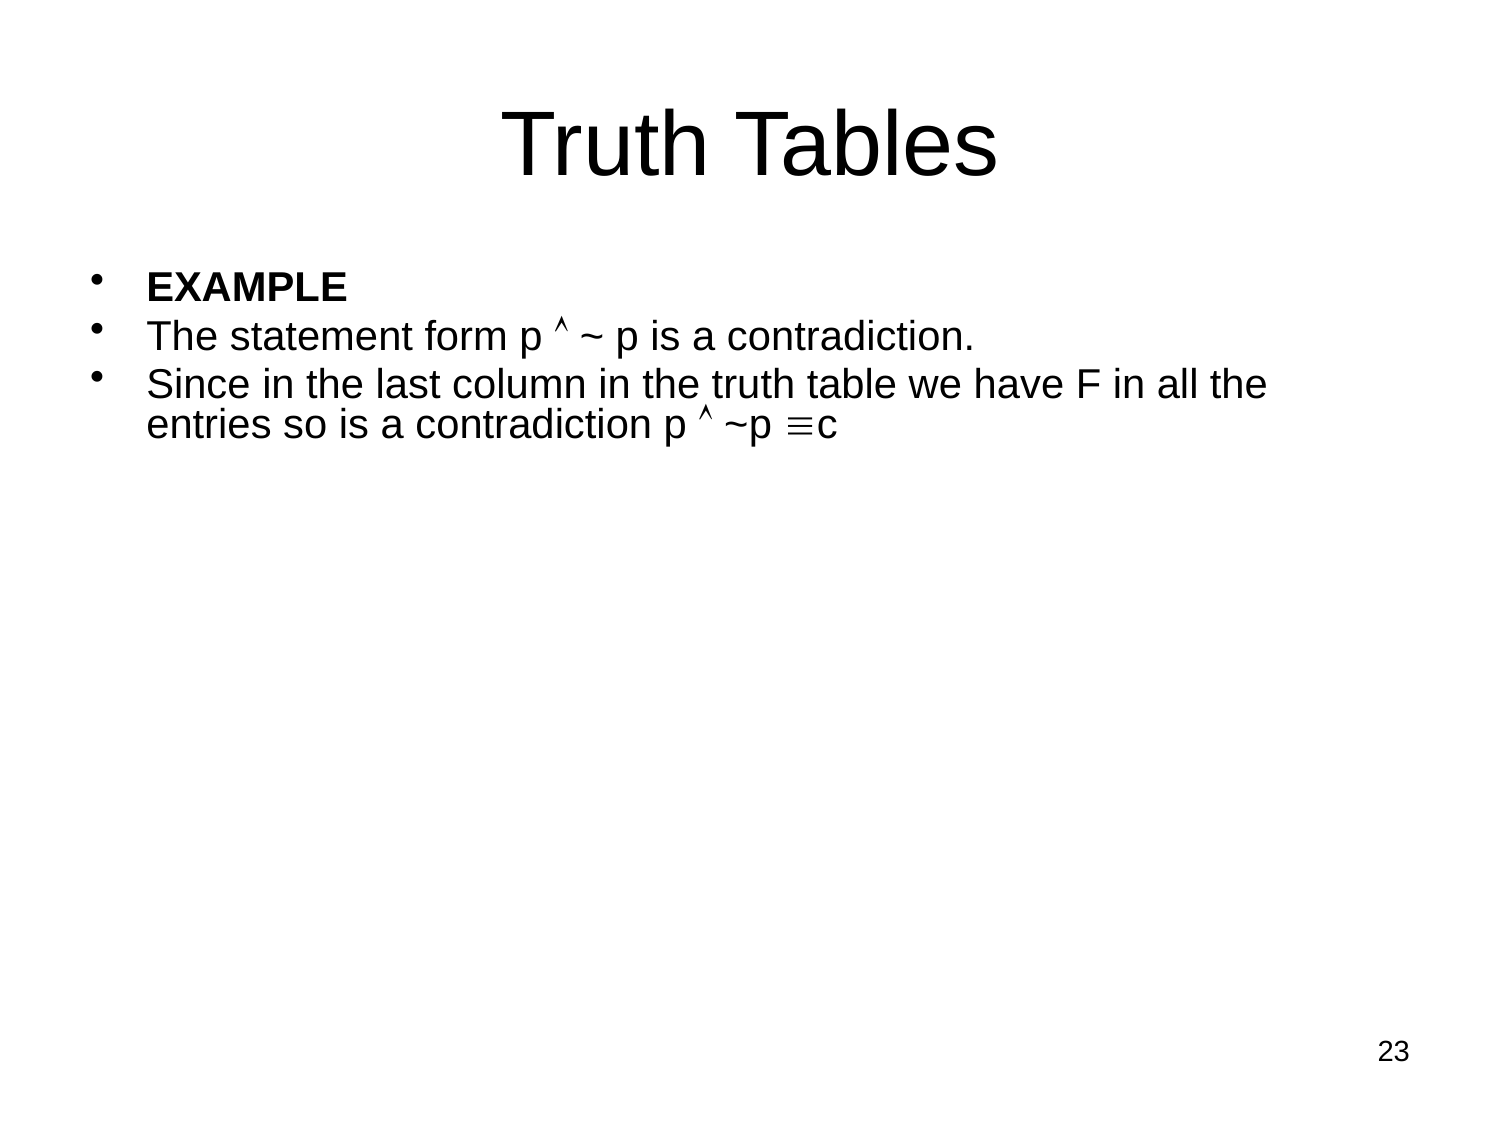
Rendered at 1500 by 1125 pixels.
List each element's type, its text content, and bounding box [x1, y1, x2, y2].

title Truth Tables [75, 45, 1425, 233]
list EXAMPLE The statement form p  ~ p is a contradiction. Since in the last column in the truth table we have F in all the entries so is a contradiction p  ~p c [75, 262, 1413, 475]
slide_number 23 [1074, 1024, 1425, 1103]
